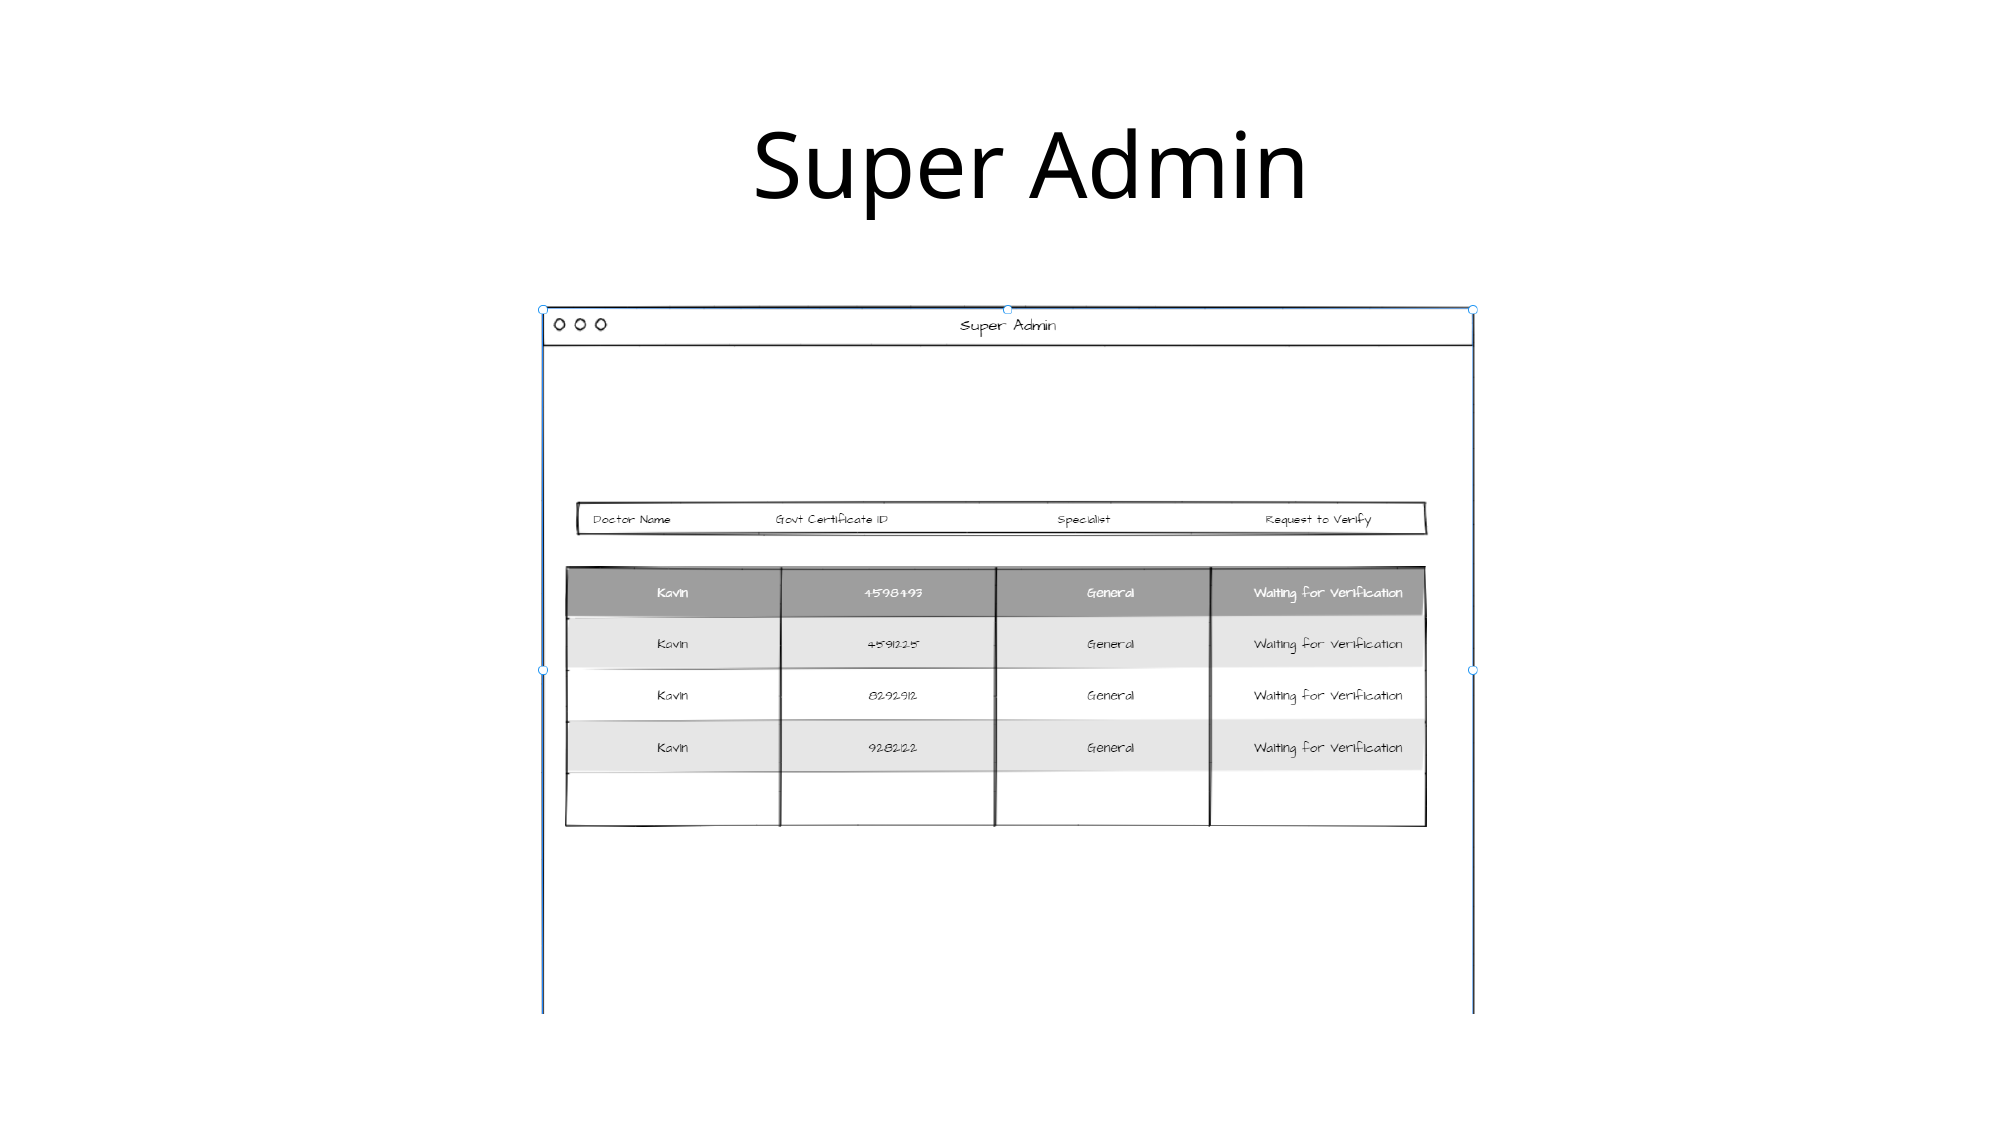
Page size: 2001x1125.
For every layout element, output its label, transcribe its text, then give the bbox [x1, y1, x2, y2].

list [494, 299, 1506, 1014]
title Super Admin [137, 59, 1863, 278]
